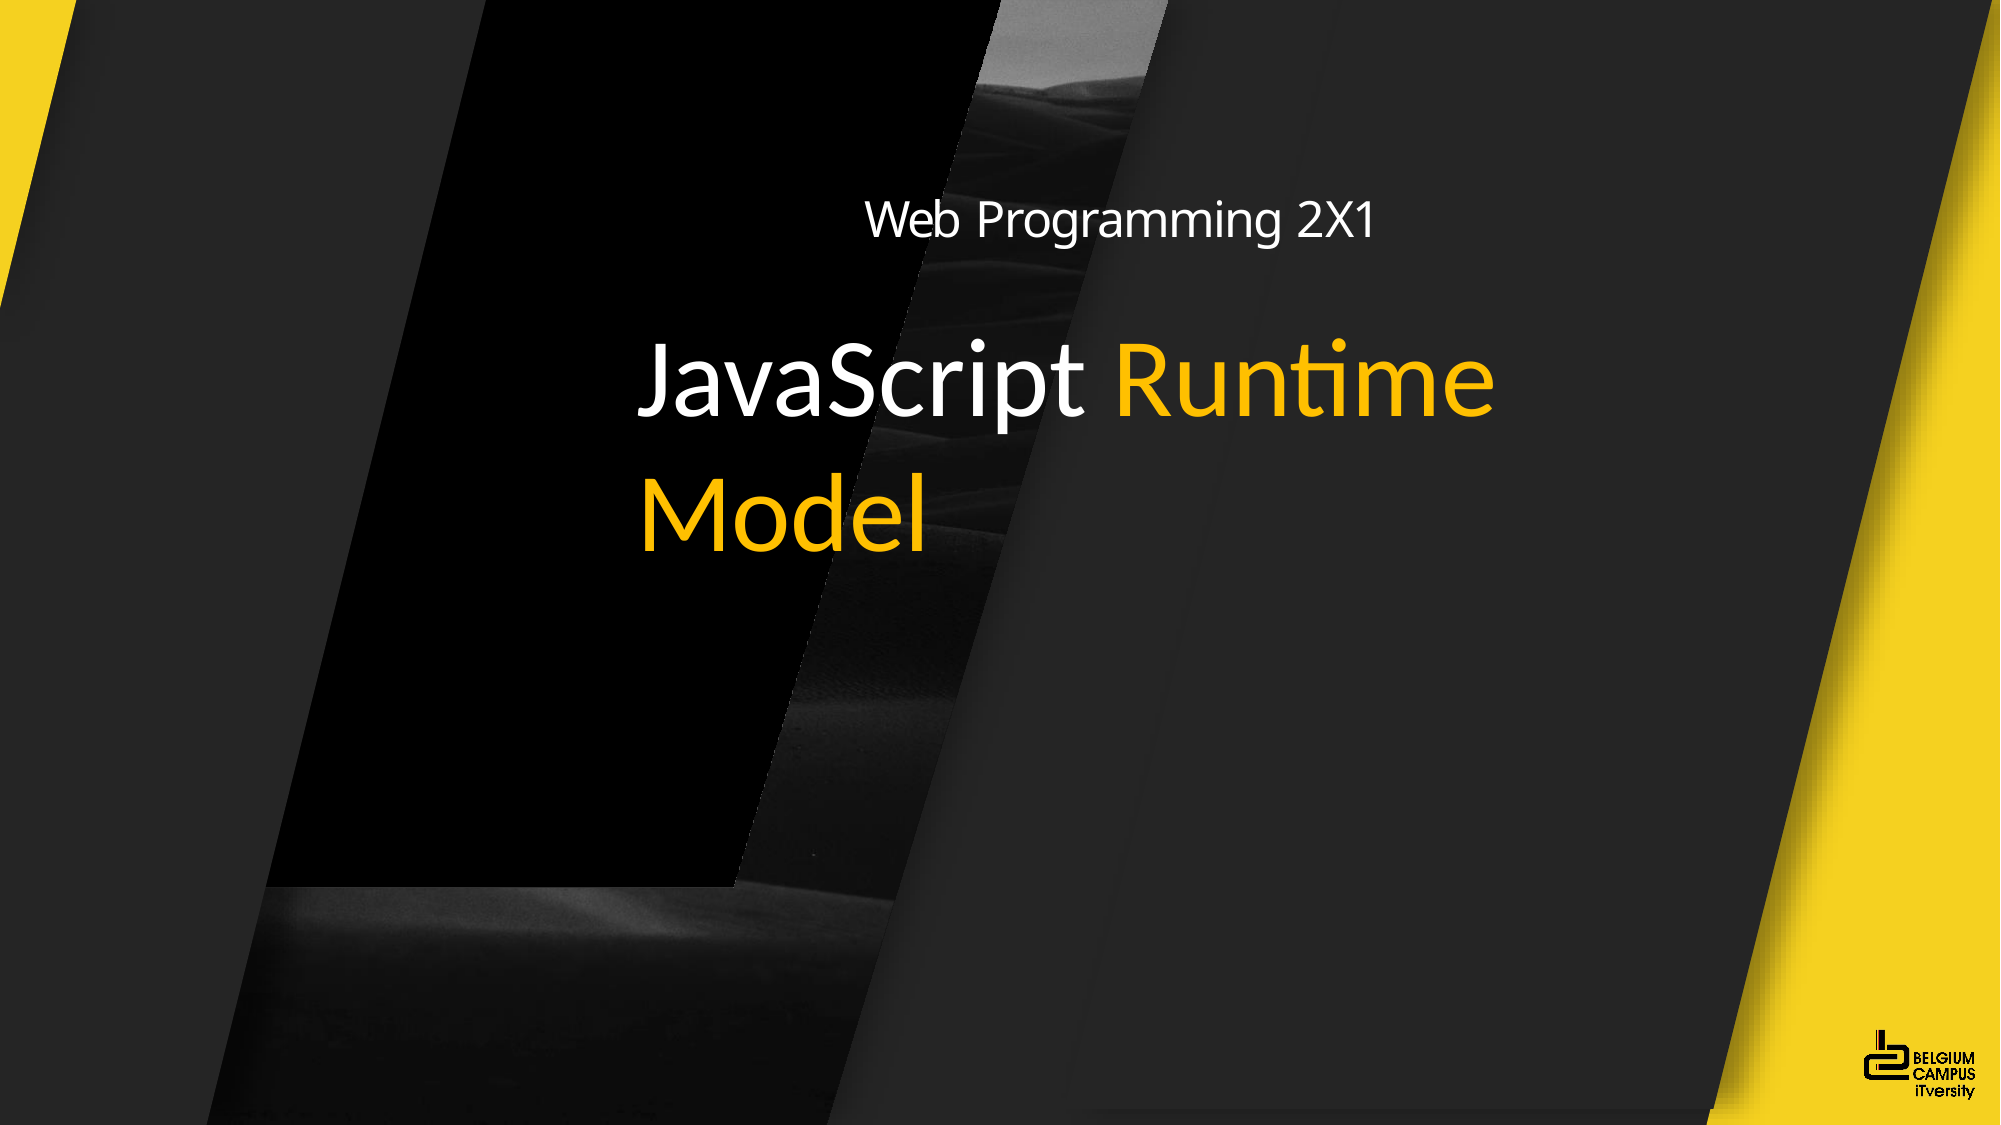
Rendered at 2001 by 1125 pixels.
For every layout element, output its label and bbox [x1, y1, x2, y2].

text_box [0, 0, 1048, 1125]
text_box [0, 0, 125, 368]
text_box [1050, 0, 2000, 1125]
